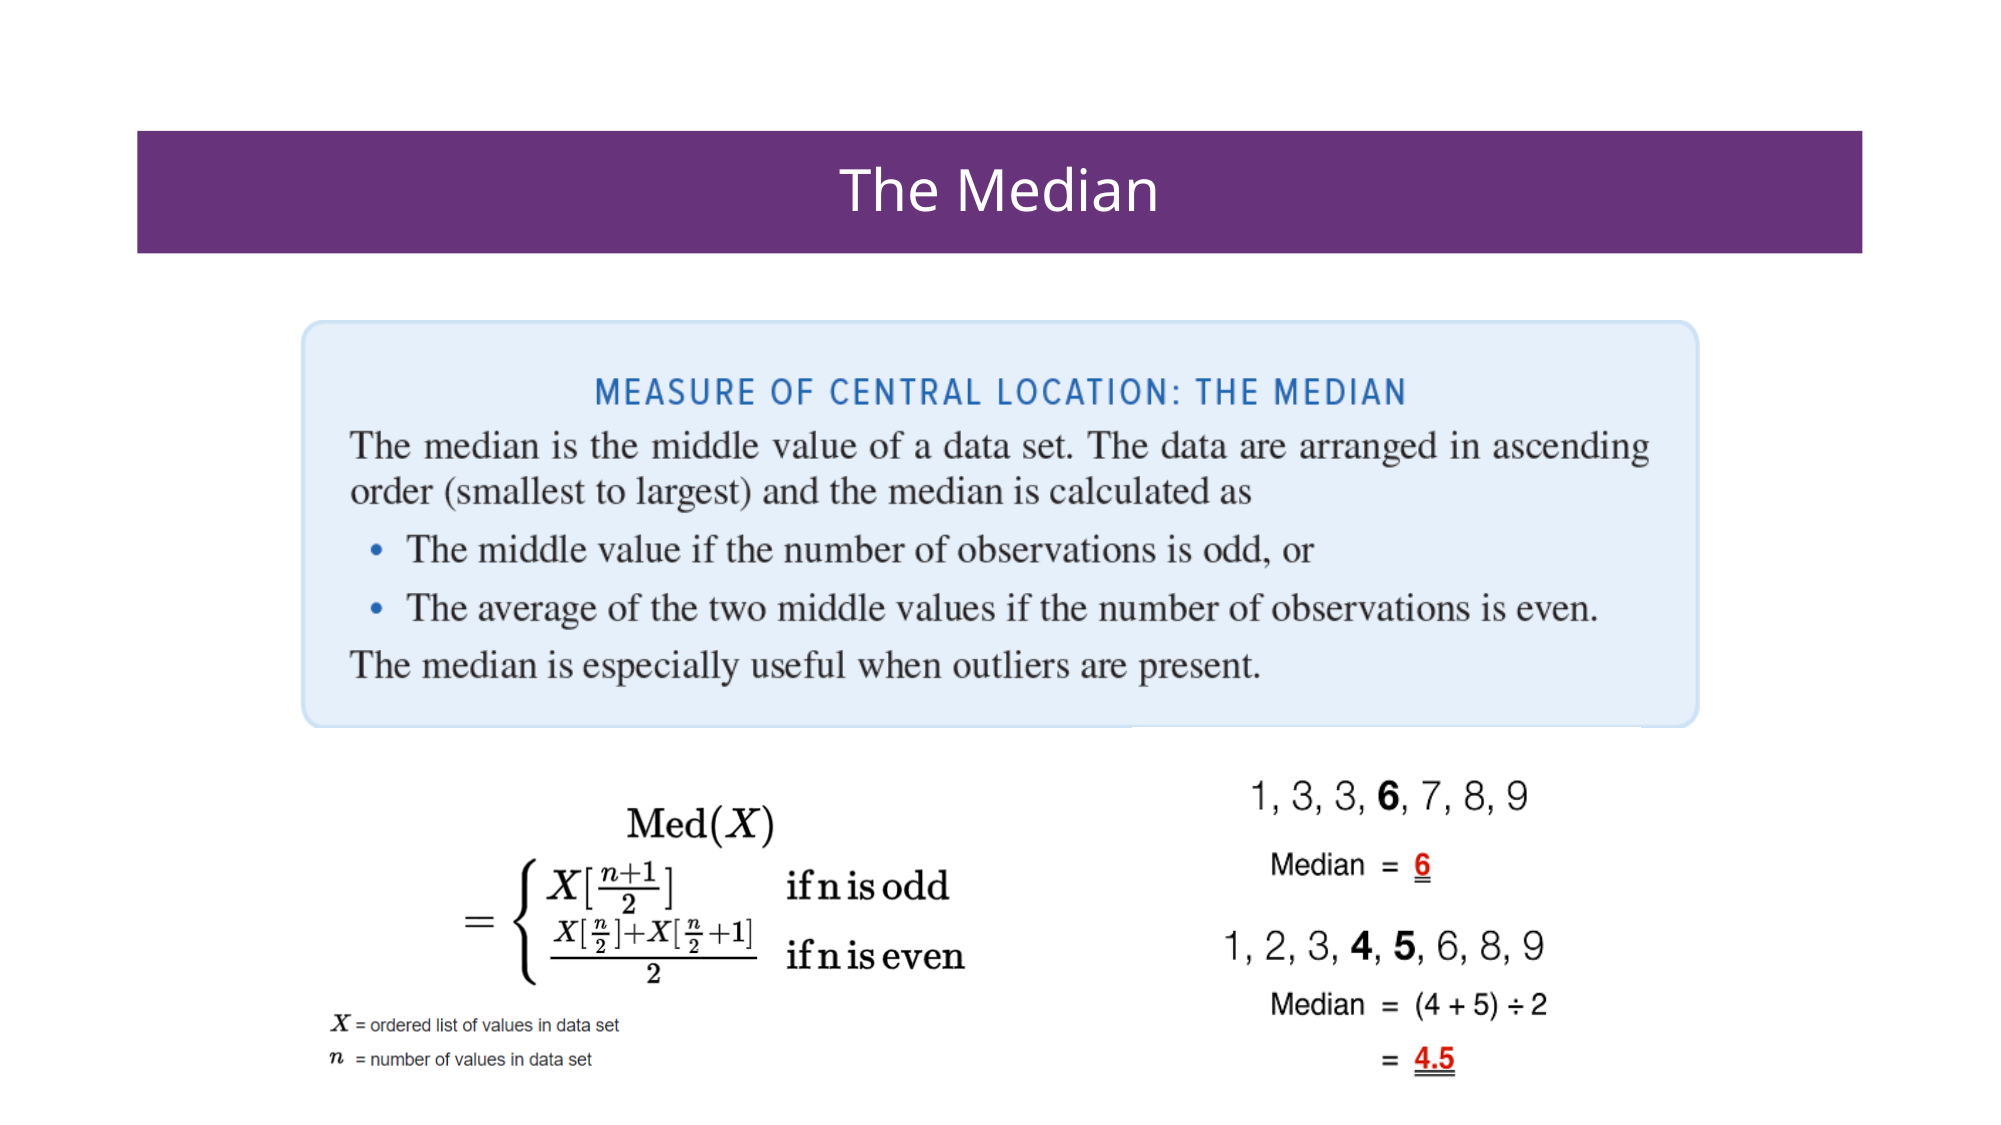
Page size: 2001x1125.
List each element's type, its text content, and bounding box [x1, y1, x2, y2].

title The Median [137, 130, 1863, 254]
picture [300, 788, 1036, 1124]
picture [300, 320, 1700, 1124]
